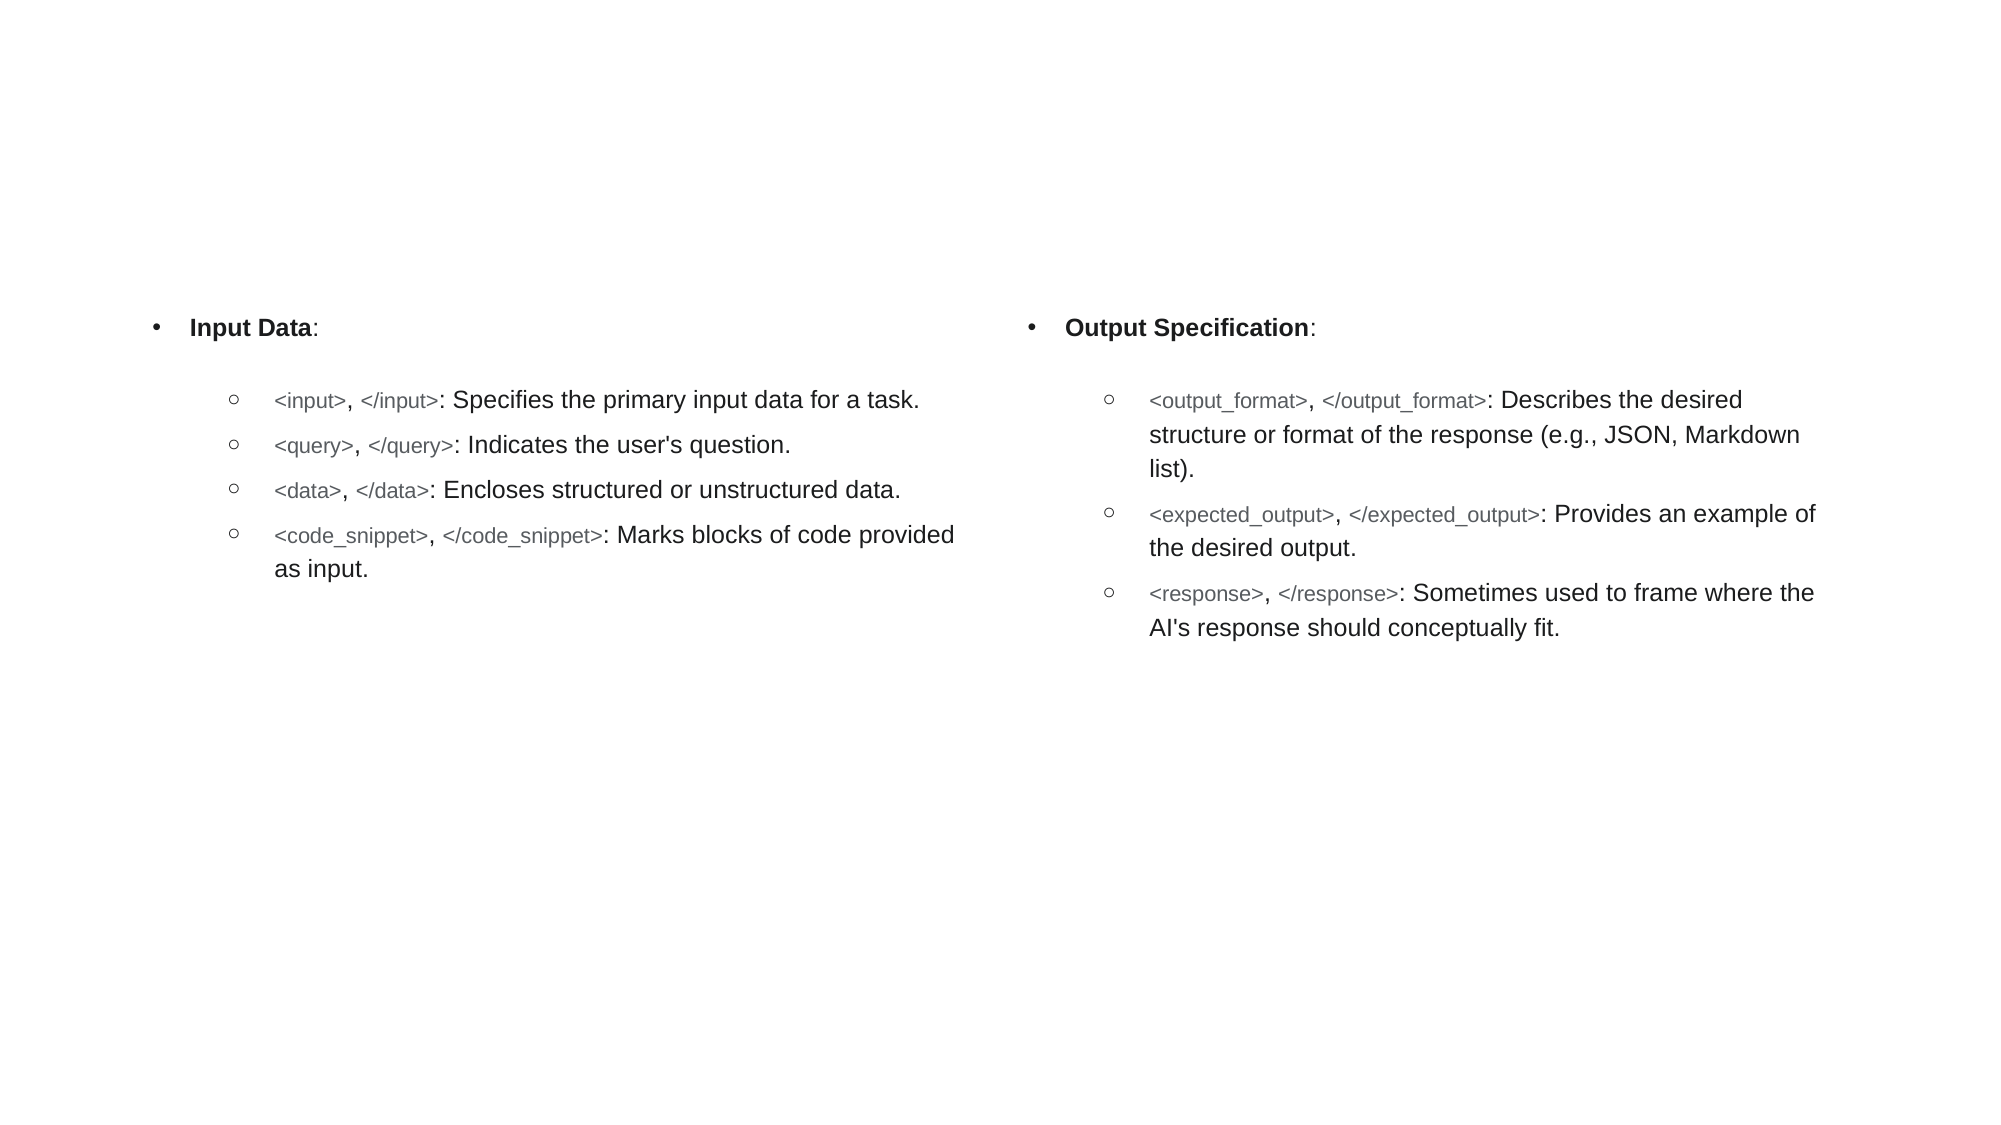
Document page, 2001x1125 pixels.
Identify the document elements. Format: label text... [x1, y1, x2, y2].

list Output Specification: <output_format>, </output_format>: Describes the desired structure or format of the response (e.g., JSON, Markdown list). <expected_output>, </expected_output>: Provides an example of the desired output. <response>, </response>: Sometimes used to frame where the AI's response should conceptually fit. [1012, 299, 1863, 1014]
list Input Data: <input>, </input>: Specifies the primary input data for a task. <query>, </query>: Indicates the user's question. <data>, </data>: Encloses structured or unstructured data. <code_snippet>, </code_snippet>: Marks blocks of code provided as input. [137, 299, 988, 1014]
